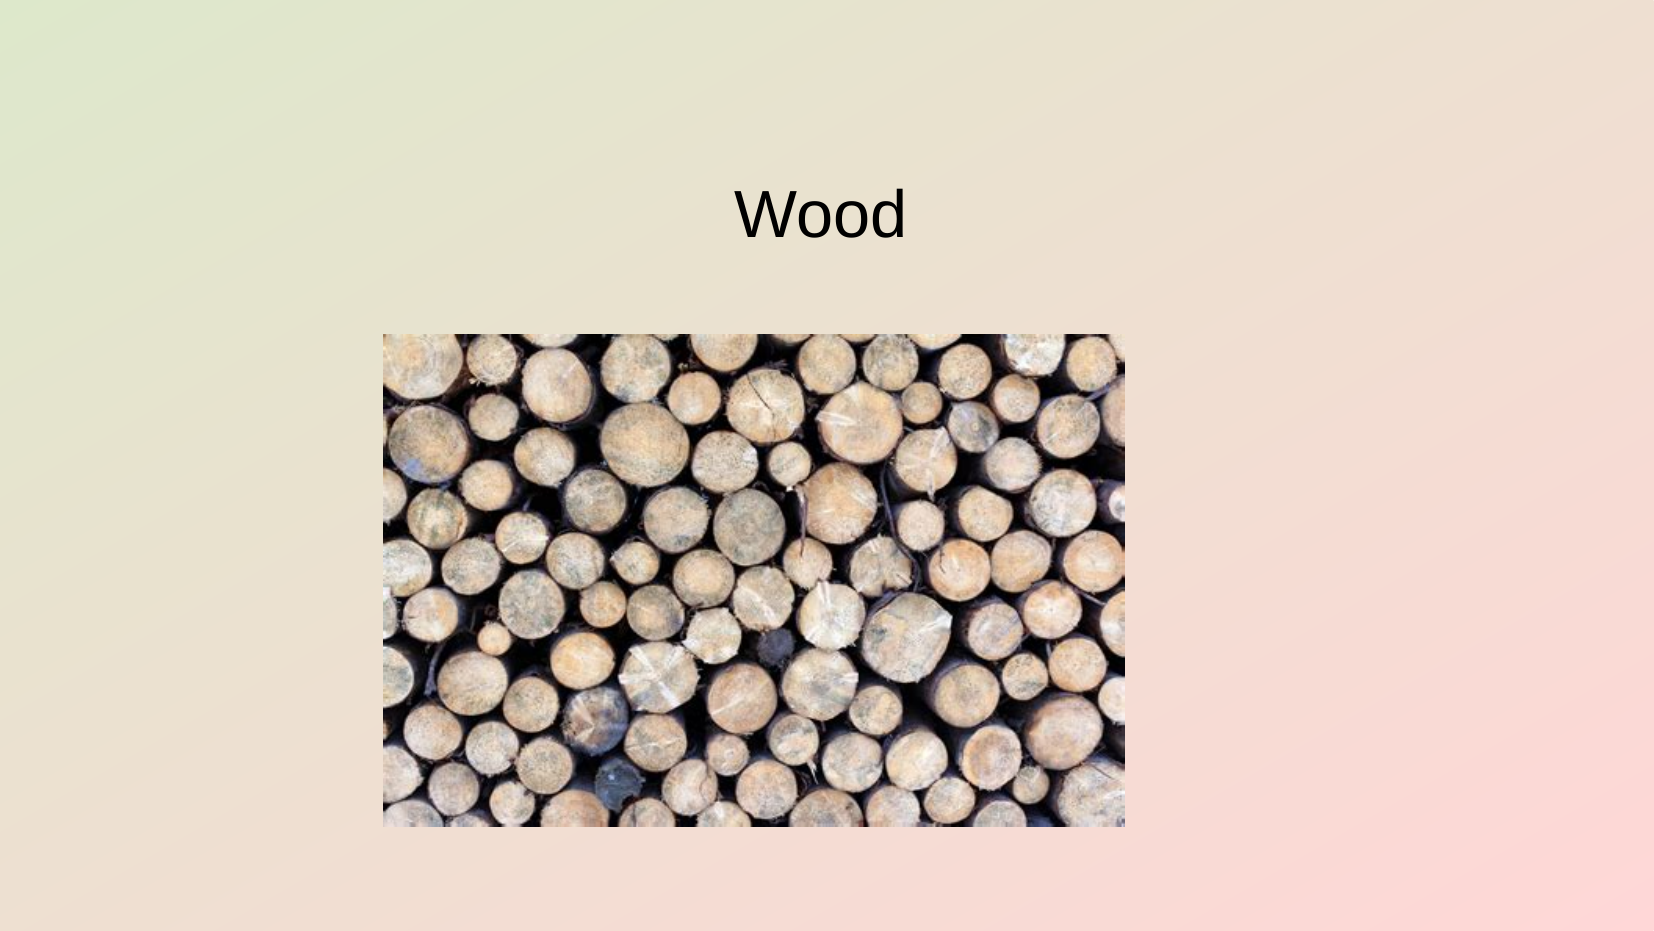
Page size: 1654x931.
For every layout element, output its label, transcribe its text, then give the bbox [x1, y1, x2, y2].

picture [383, 334, 1125, 827]
subtitle Wood [76, 125, 1565, 296]
